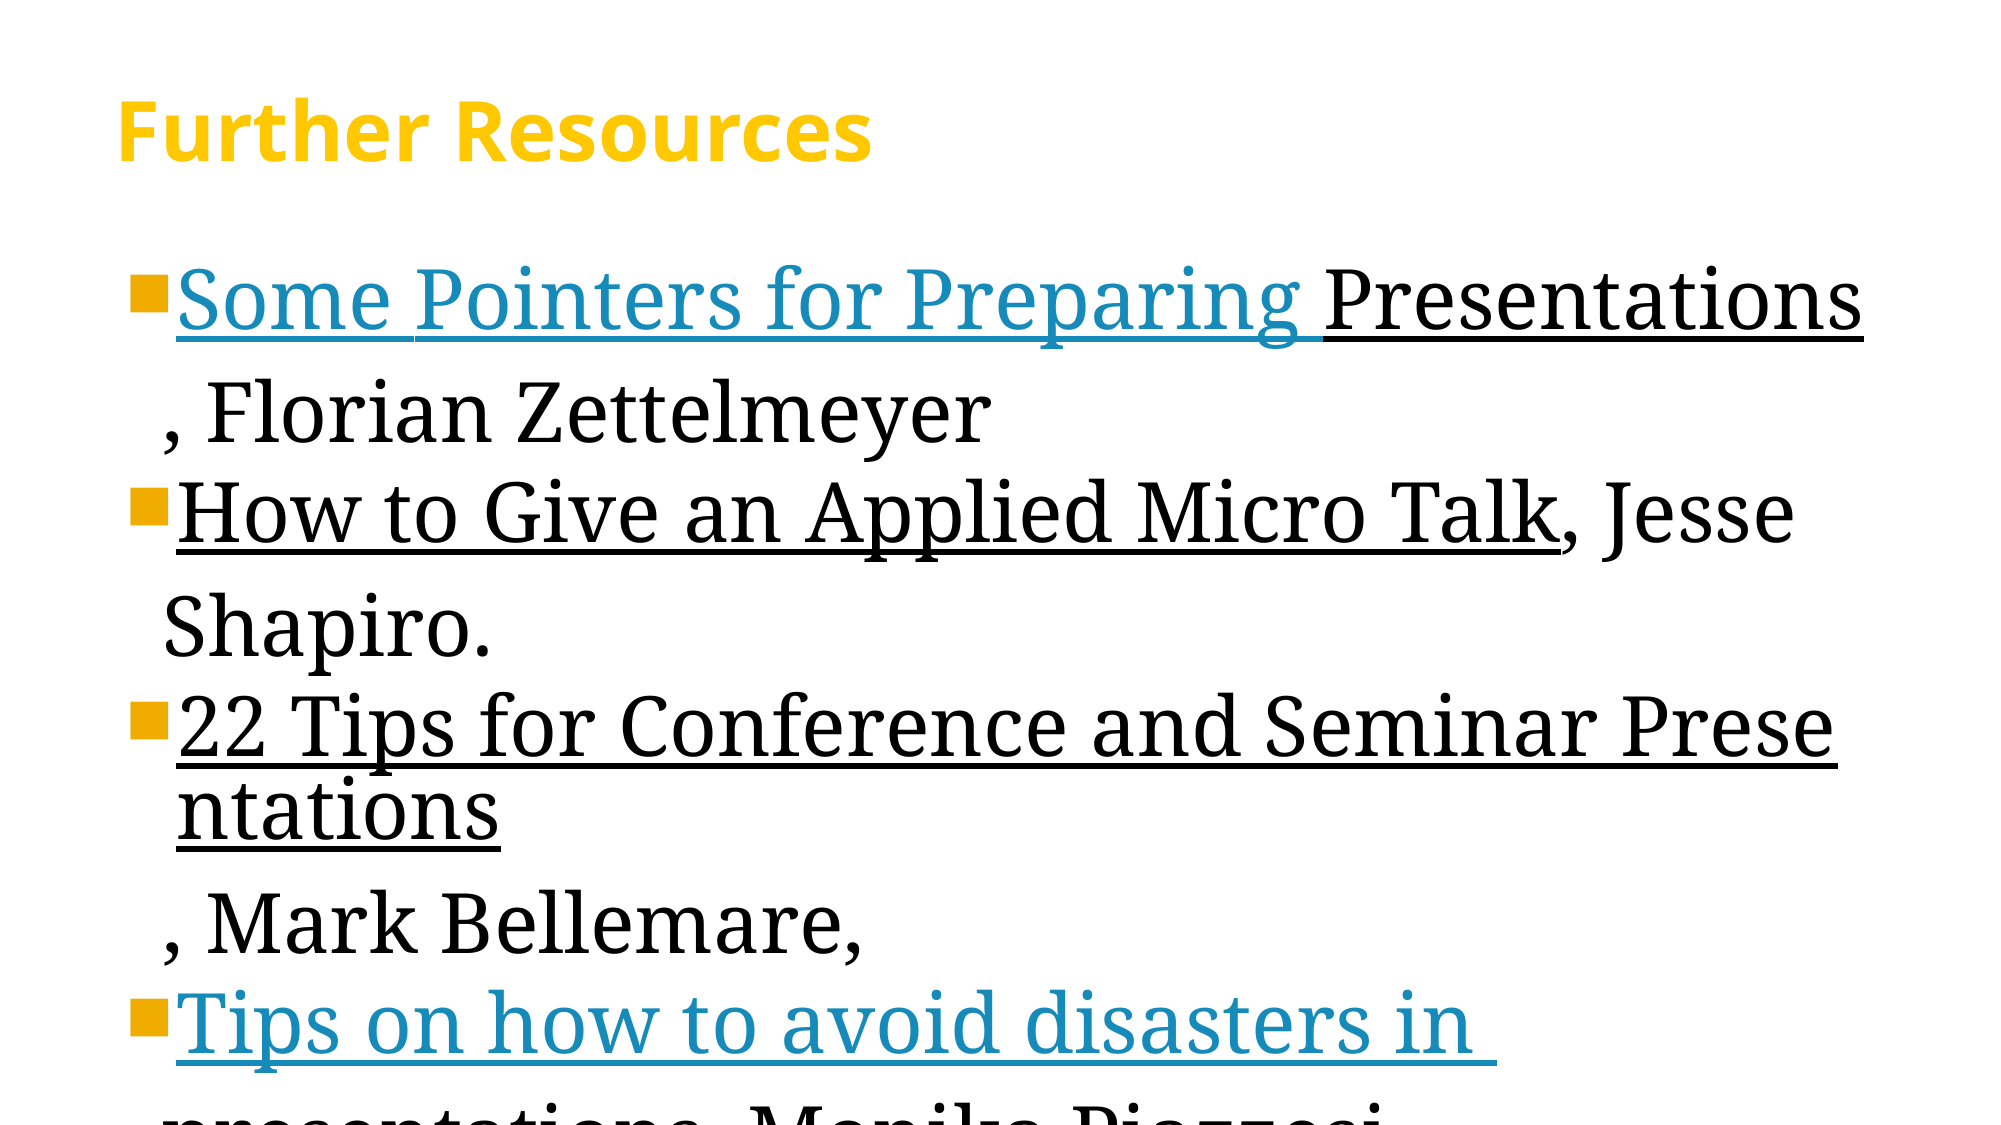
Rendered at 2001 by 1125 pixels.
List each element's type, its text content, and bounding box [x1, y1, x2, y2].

list Some Pointers for Preparing Presentations, Florian Zettelmeyer How to Give an Applied Micro Talk, Jesse Shapiro. 22 Tips for Conference and Seminar Presentations, Mark Bellemare, Tips on how to avoid disasters in presentations, Monika Piazzesi. [99, 230, 1901, 1051]
title Further Resources [99, 25, 1900, 230]
